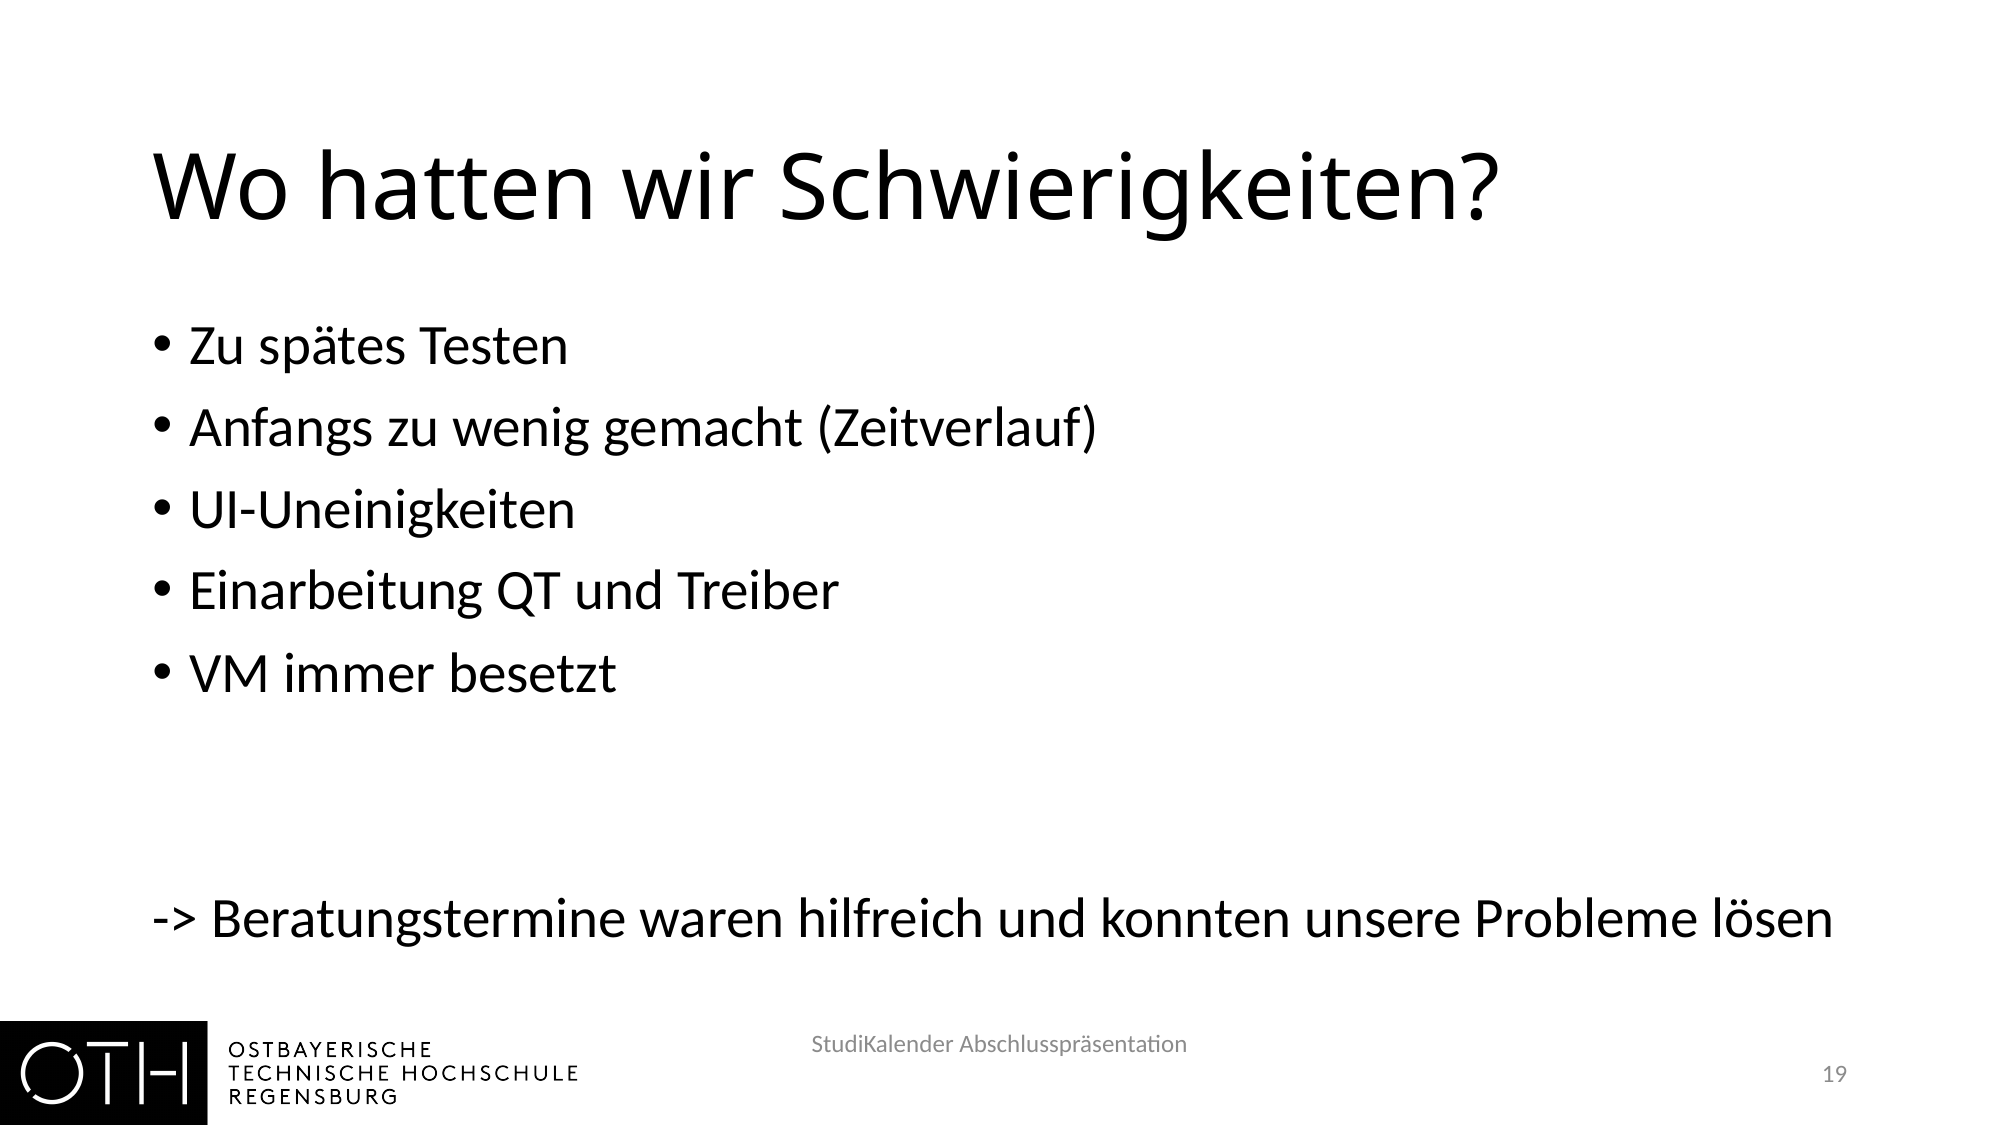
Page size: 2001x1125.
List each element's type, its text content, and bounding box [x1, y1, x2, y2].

footer StudiKalender Abschlusspräsentation [662, 1042, 1338, 1103]
slide_number 19 [1412, 1042, 1863, 1103]
text_box Wo hatten wir Schwierigkeiten? [137, 81, 1863, 299]
picture [0, 1021, 598, 1125]
text_box Zu spätes Testen Anfangs zu wenig gemacht (Zeitverlauf) UI-Uneinigkeiten Einarbeitung QT und Treiber VM immer besetzt -> Beratungstermine waren hilfreich und konnten unsere Probleme lösen [137, 307, 1863, 1022]
